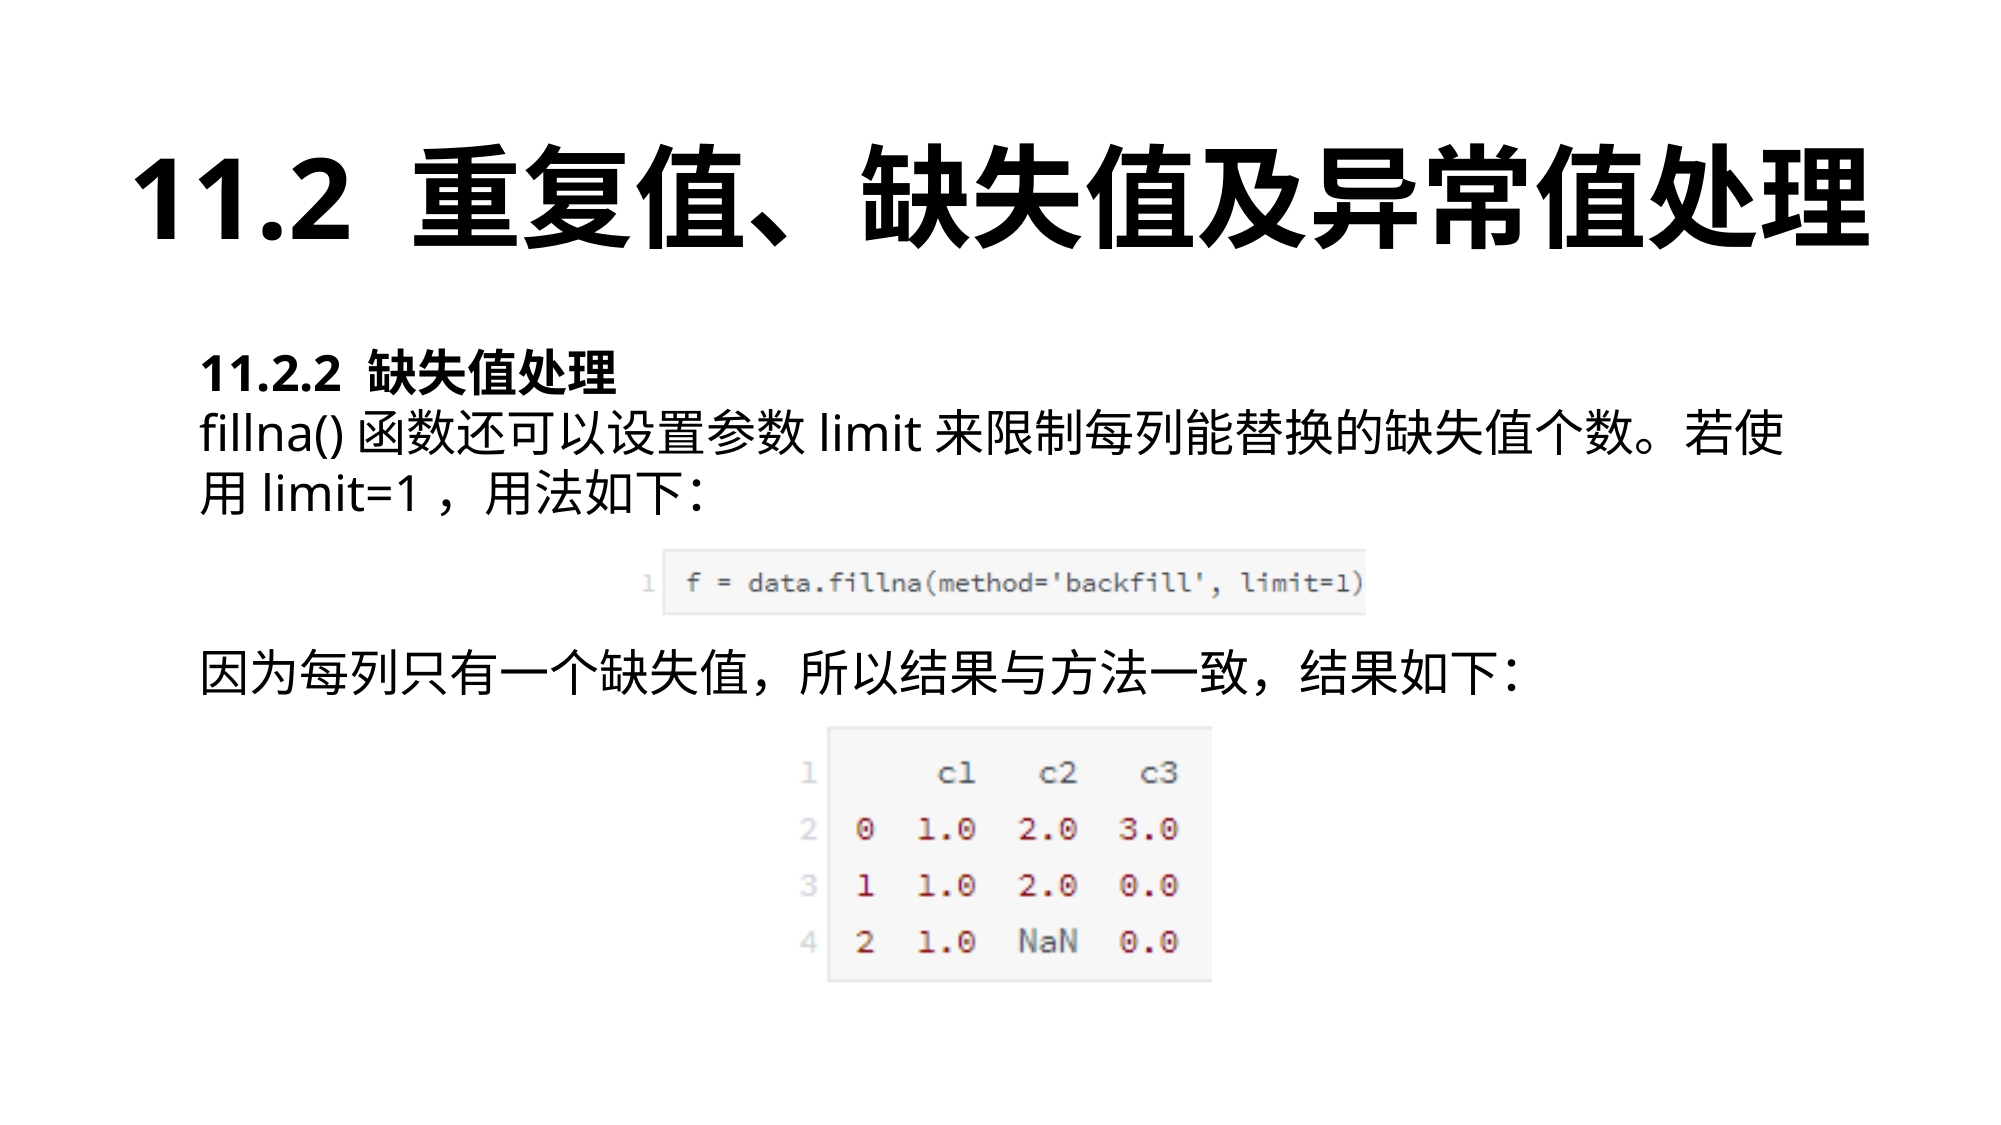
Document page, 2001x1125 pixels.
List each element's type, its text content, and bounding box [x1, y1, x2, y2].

text_box 11.2.2 缺失值处理 fillna()函数还可以设置参数limit来限制每列能替换的缺失值个数。若使用limit=1，用法如下： 因为每列只有一个缺失值，所以结果与方法一致，结果如下： [185, 334, 1815, 710]
picture [634, 539, 1366, 622]
picture [788, 714, 1212, 991]
text_box 11.2 重复值、缺失值及异常值处理 [113, 119, 1887, 270]
